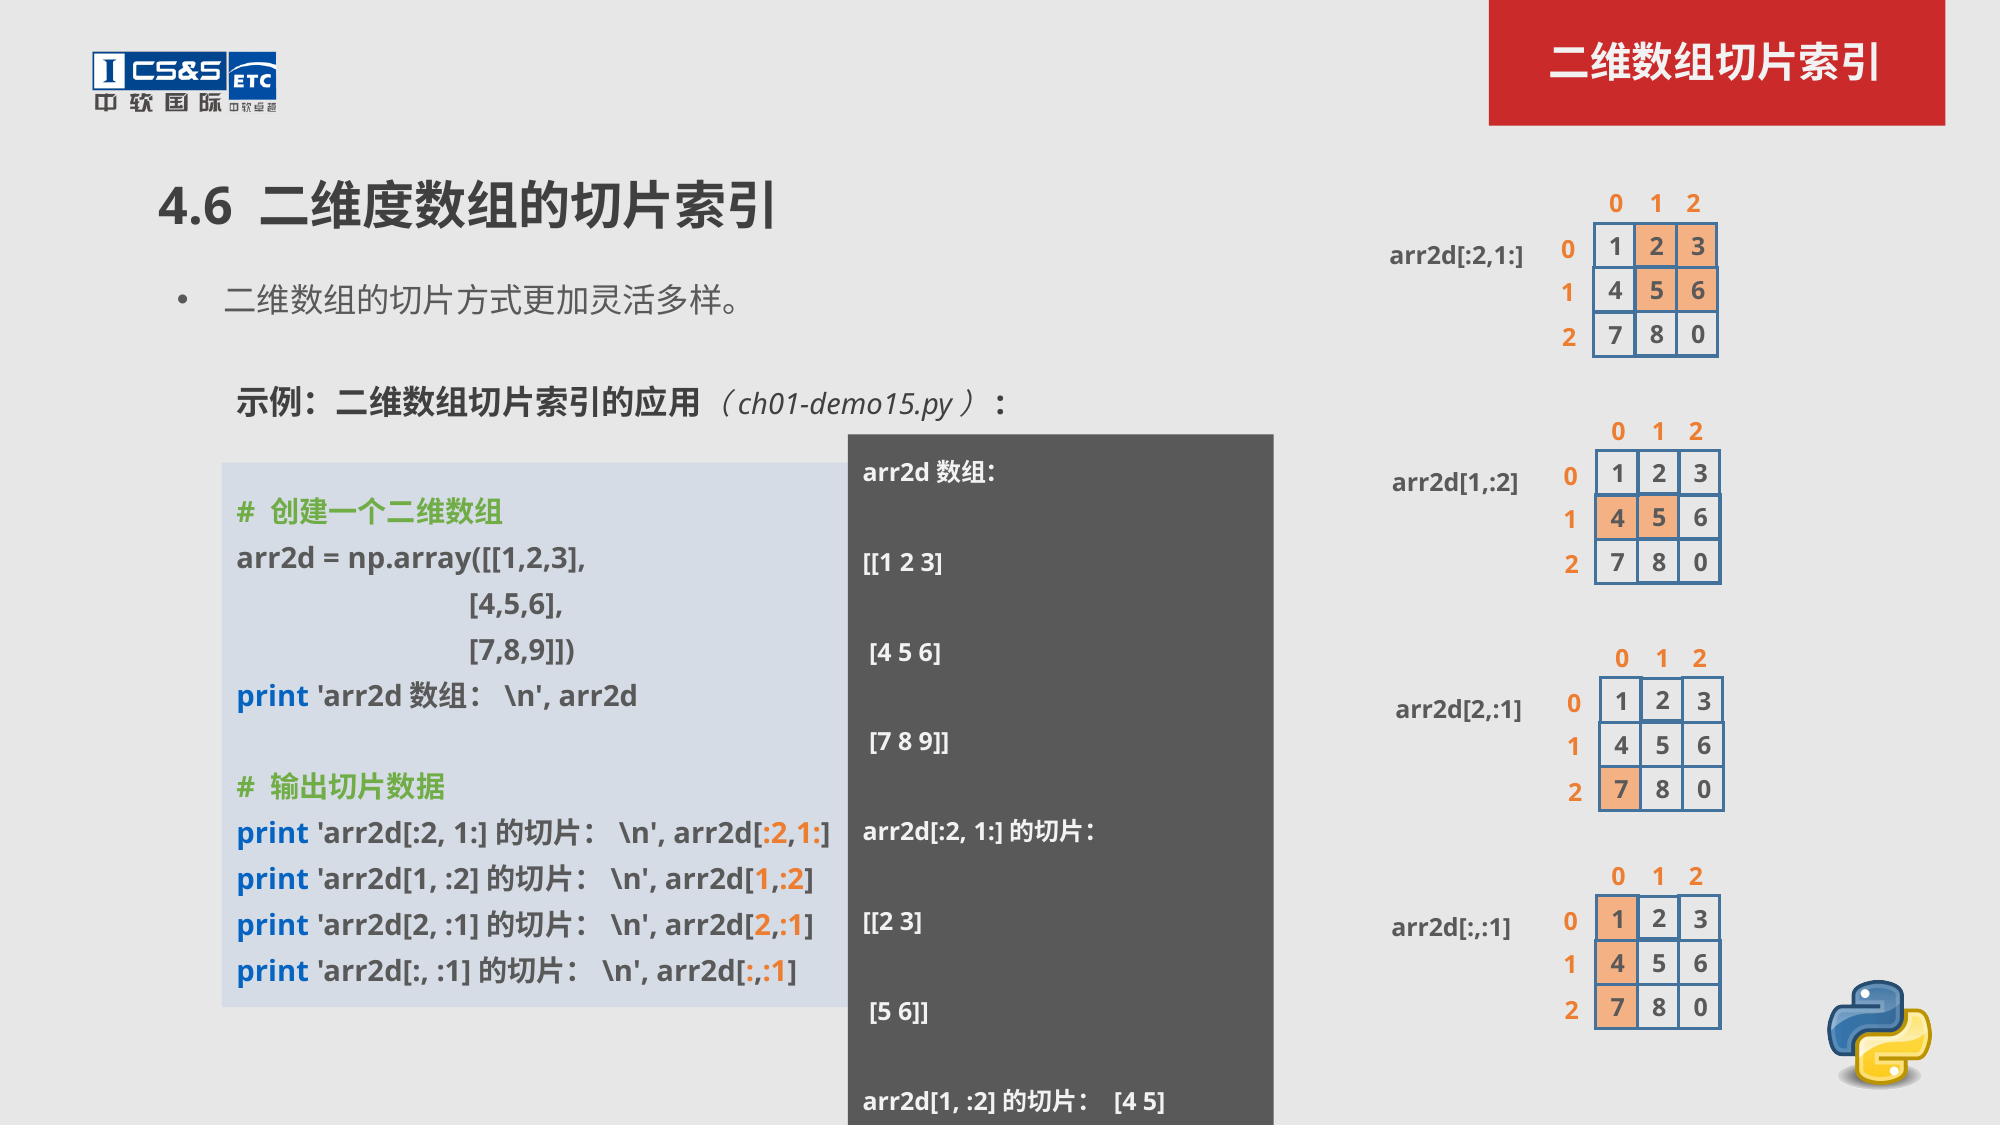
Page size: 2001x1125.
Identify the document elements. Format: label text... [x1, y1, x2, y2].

text_box 2 [1549, 986, 1594, 1032]
text_box 6 [1675, 267, 1719, 313]
text_box 2 [1674, 407, 1719, 453]
text_box 8 [1634, 313, 1675, 357]
text_box 1 [1596, 898, 1639, 941]
text_box 4 [1598, 721, 1642, 768]
text_box 3 [1678, 895, 1720, 941]
text_box 7 [1593, 313, 1634, 357]
text_box # 创建一个二维数组 arr2d = np.array([[1,2,3], [4,5,6], [7,8,9]]) print 'arr2d数组：\n', arr2d # 输出切片数据 print 'arr2d[:2, 1:]的切片：\n', arr2d[:2,1:] print 'arr2d[1, :2]的切片：\n', arr2d[1,:2] print 'arr2d[2, :1]的切片：\n', arr2d[2,:1] print 'arr2d[:, :1]的切片：\n', arr2d[:,:1] [221, 462, 847, 1008]
text_box 2 [1636, 453, 1678, 495]
text_box 3 [1678, 449, 1720, 496]
text_box 4.6 二维度数组的切片索引 [143, 165, 794, 243]
text_box 4 [1593, 269, 1634, 313]
text_box 5 [1634, 267, 1675, 313]
text_box 0 [1681, 767, 1725, 812]
text_box 二维数组的切片方式更加灵活多样。 [162, 251, 917, 327]
text_box 0 [1678, 540, 1721, 584]
text_box 1 [1546, 269, 1591, 314]
text_box 7 [1598, 768, 1640, 812]
text_box 0 [1678, 985, 1721, 1029]
text_box 8 [1636, 540, 1678, 584]
text_box 2 [1636, 898, 1678, 940]
text_box 1 [1640, 635, 1677, 680]
text_box 1 [1596, 453, 1639, 496]
text_box 1 [1548, 496, 1593, 541]
text_box 2 [1553, 768, 1598, 814]
text_box 1 [1599, 677, 1643, 723]
text_box 1 [1548, 941, 1593, 987]
text_box 0 [1546, 225, 1591, 269]
text_box arr2d[1,:2] [1377, 459, 1534, 504]
text_box 8 [1640, 767, 1681, 812]
text_box 2 [1677, 634, 1722, 680]
text_box 2 [1547, 314, 1592, 360]
text_box 6 [1678, 494, 1721, 540]
picture [90, 49, 278, 114]
text_box 3 [1675, 222, 1718, 269]
text_box 7 [1595, 986, 1638, 1030]
text_box 0 [1600, 634, 1645, 680]
text_box 6 [1681, 721, 1725, 767]
text_box 6 [1678, 939, 1721, 985]
text_box 1 [1637, 852, 1674, 898]
text_box arr2d[2,:1] [1380, 686, 1538, 732]
text_box 0 [1552, 680, 1597, 723]
text_box 1 [1637, 407, 1674, 453]
text_box 1 [1593, 222, 1637, 269]
text_box 2 [1671, 180, 1716, 226]
text_box 0 [1596, 407, 1637, 453]
text_box 0 [1548, 898, 1593, 941]
text_box 0 [1596, 852, 1637, 898]
text_box 0 [1675, 313, 1719, 357]
text_box 5 [1640, 722, 1681, 767]
text_box 2 [1640, 680, 1681, 722]
text_box 4 [1595, 939, 1638, 986]
text_box 5 [1636, 495, 1678, 540]
text_box arr2d数组： [[1 2 3] [4 5 6] [7 8 9]] arr2d[:2, 1:]的切片： [[2 3] [5 6]] arr2d[1, :2]的切片： [4 5] arr2d[2, :1]的切片： [7] arr2d[:, :1]的切片： [[1] [4] [7]] [847, 434, 1274, 1125]
text_box arr2d[:2,1:] [1374, 232, 1539, 277]
text_box 4 [1595, 494, 1636, 540]
text_box 1 [1552, 723, 1597, 769]
text_box 1 [1634, 180, 1671, 226]
text_box 7 [1595, 540, 1636, 584]
text_box arr2d[:,:1] [1376, 904, 1527, 950]
text_box 示例：二维数组切片索引的应用（ch01-demo15.py）: [221, 353, 1188, 429]
text_box 5 [1636, 940, 1678, 985]
text_box 2 [1549, 541, 1594, 587]
text_box 2 [1674, 852, 1719, 898]
text_box 2 [1634, 226, 1675, 267]
picture [1820, 977, 1939, 1095]
text_box 0 [1594, 180, 1634, 226]
text_box 0 [1548, 453, 1593, 496]
text_box 3 [1681, 677, 1724, 723]
text_box 二维数组切片索引 [1490, 34, 1941, 98]
text_box 8 [1636, 985, 1678, 1029]
